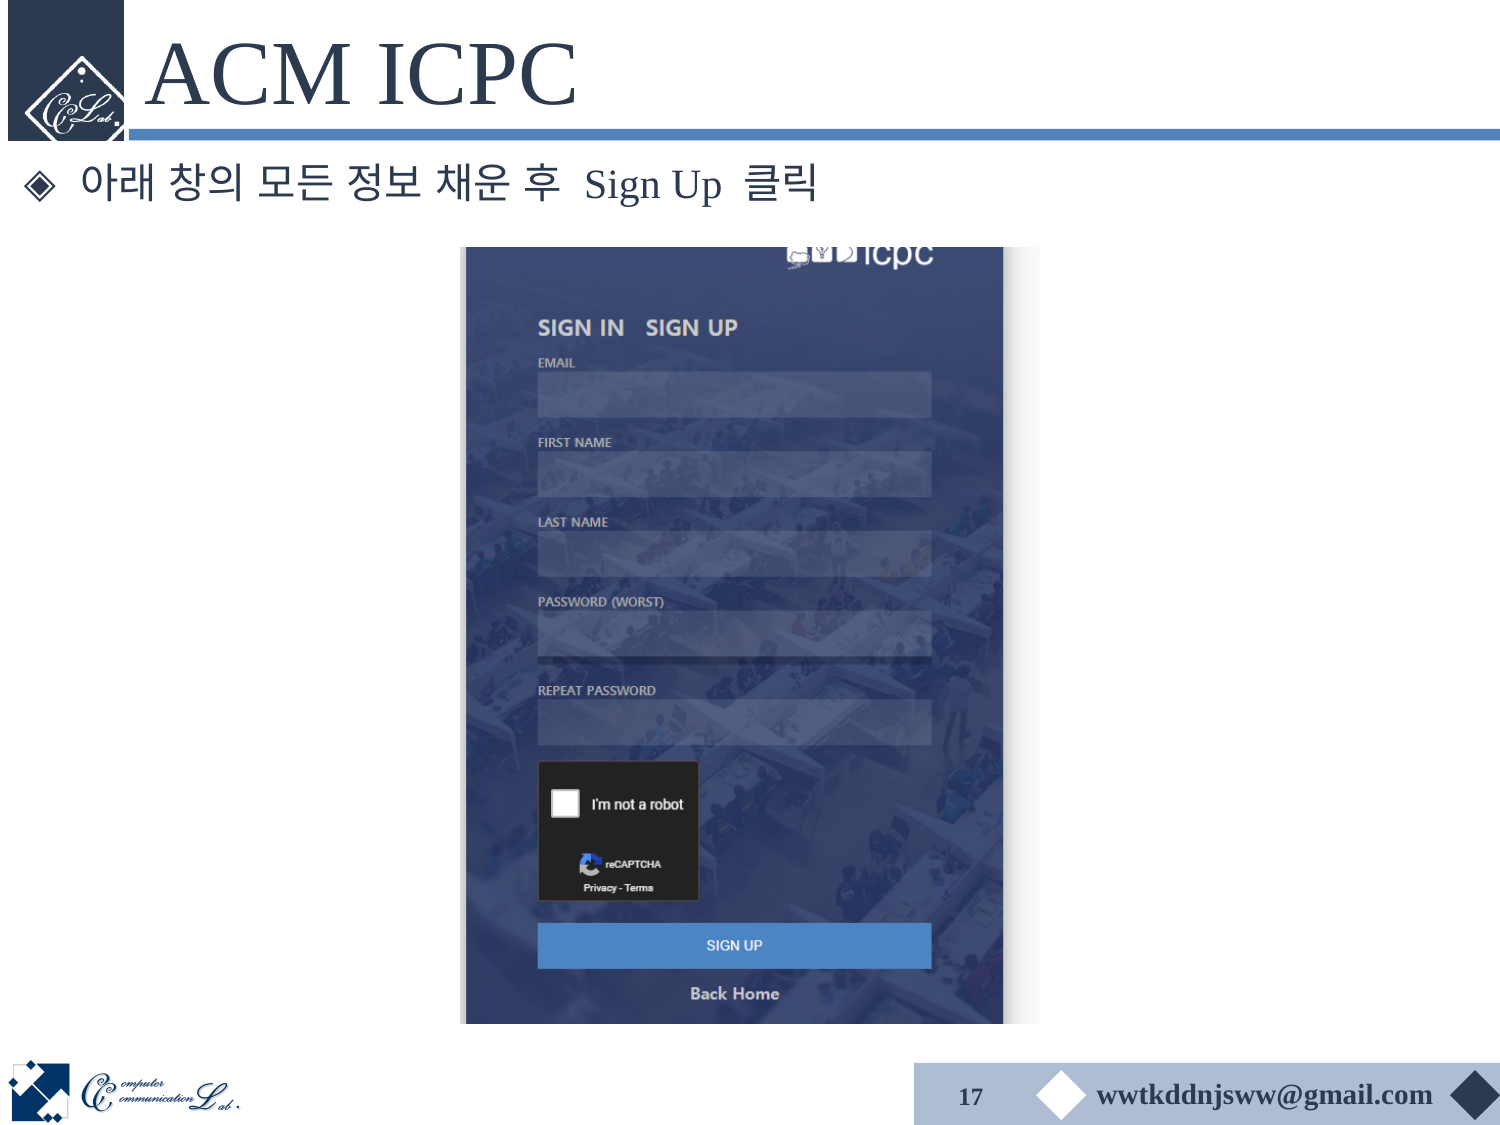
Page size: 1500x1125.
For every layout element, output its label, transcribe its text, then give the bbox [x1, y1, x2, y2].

picture [460, 246, 1040, 1025]
picture [7, 1058, 243, 1125]
list 아래 창의 모든 정보 채운 후 Sign Up 클릭 [8, 148, 1493, 1059]
title ACM ICPC [129, 10, 1474, 126]
picture [8, 0, 124, 141]
